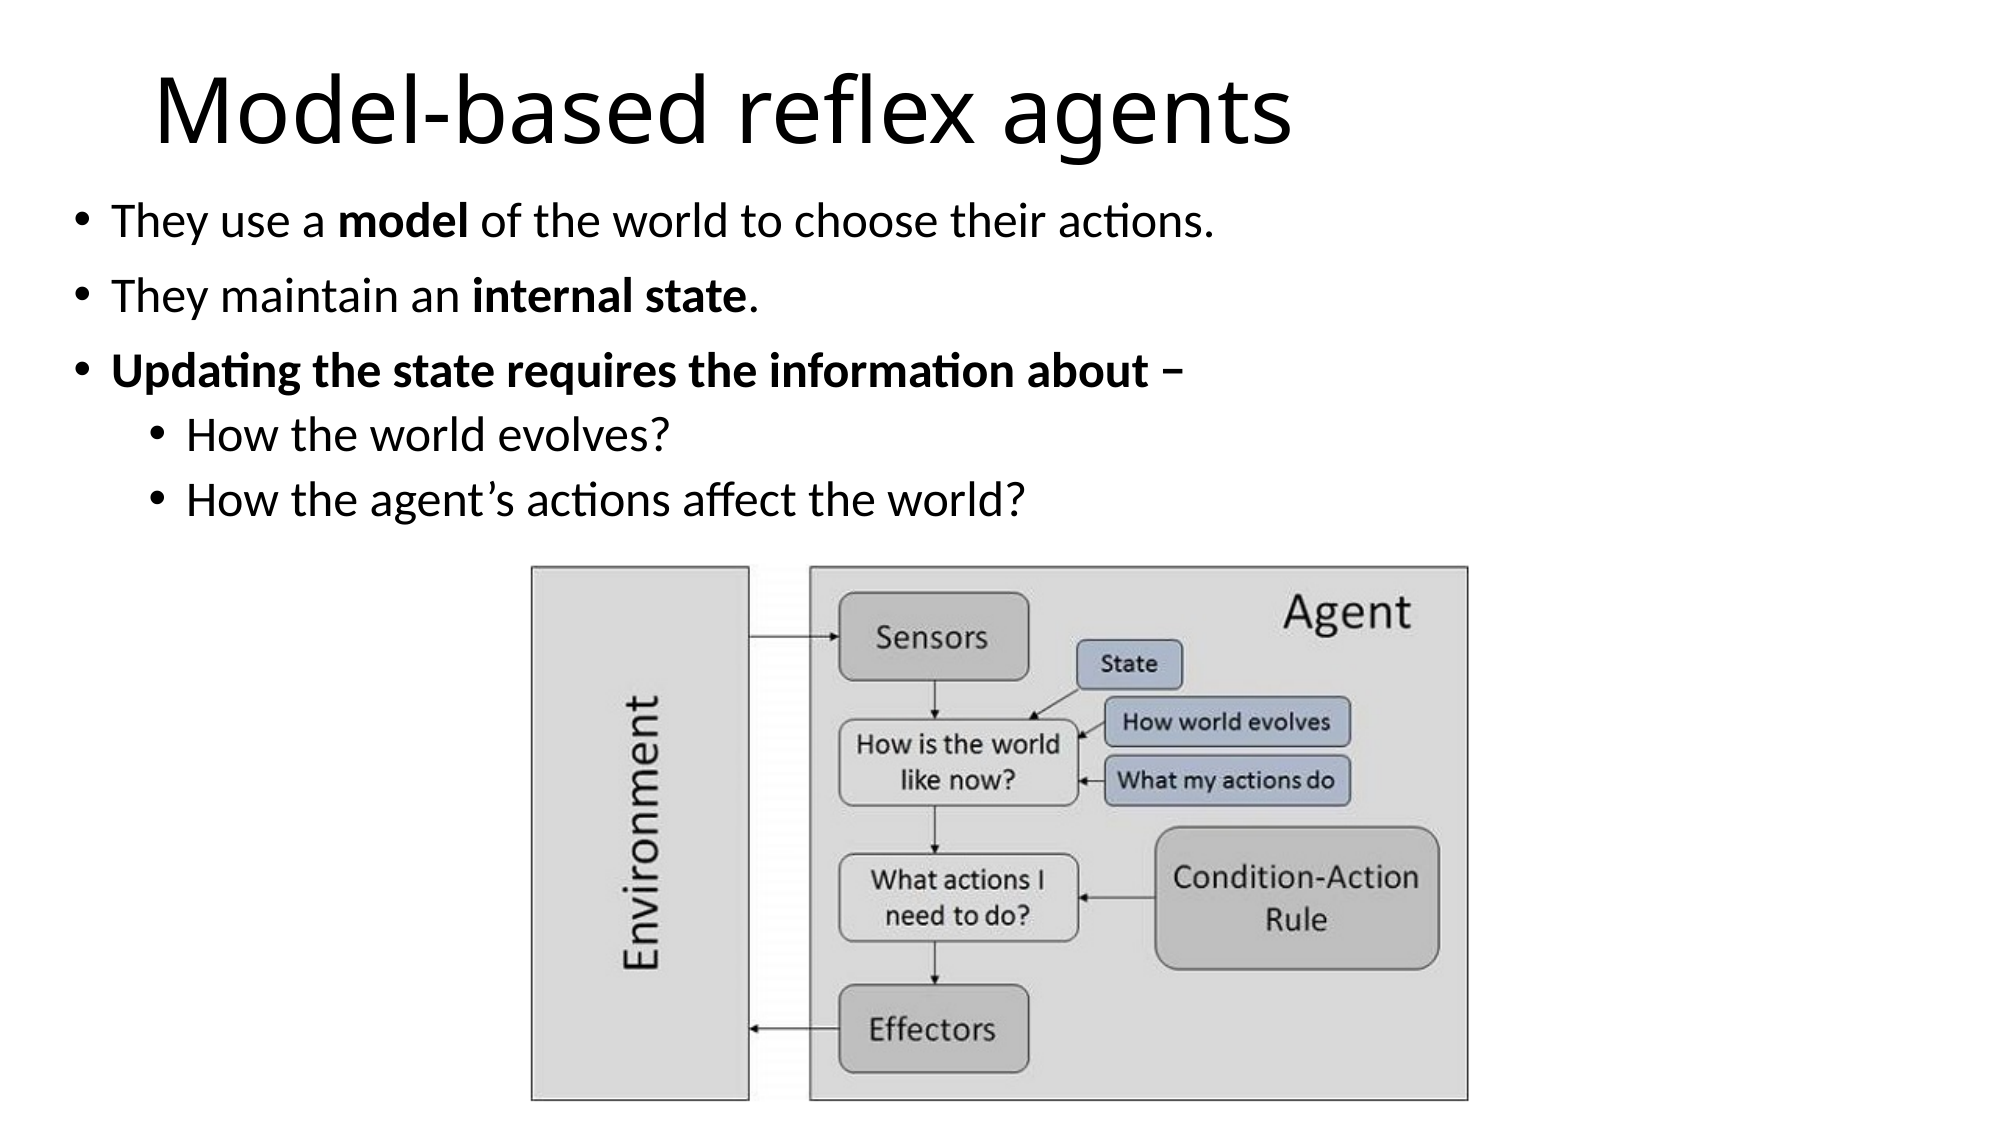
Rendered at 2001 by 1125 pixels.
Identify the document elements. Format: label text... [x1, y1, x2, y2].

list They use a model of the world to choose their actions. They maintain an internal state. Updating the state requires the information about − How the world evolves? How the agent’s actions affect the world? [58, 187, 1863, 756]
title Model-based reflex agents [137, 59, 1863, 187]
picture [524, 552, 1475, 1110]
